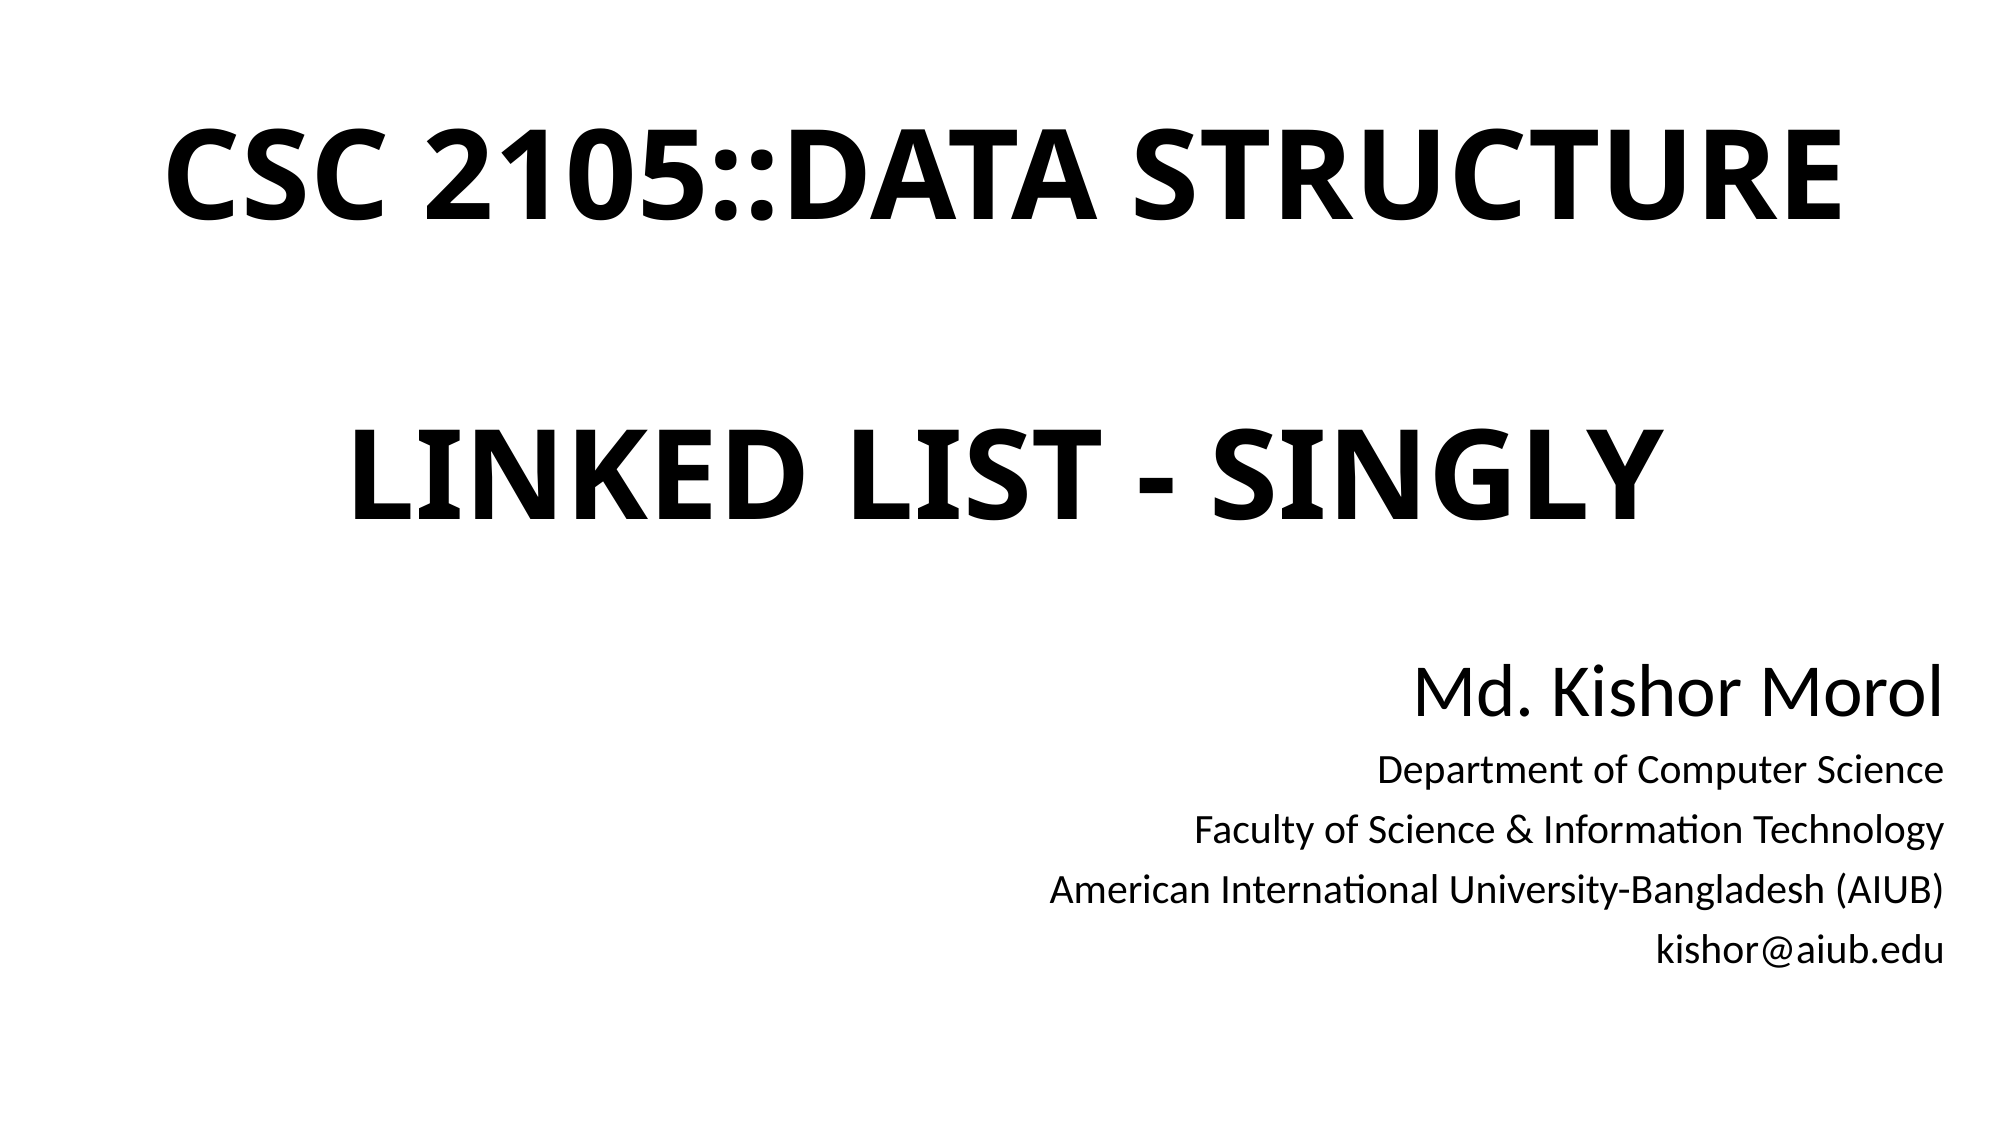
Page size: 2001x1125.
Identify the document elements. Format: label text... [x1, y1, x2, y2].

list Md. Kishor Morol Department of Computer Science Faculty of Science & Information Technology American International University-Bangladesh (AIUB) kishor@aiub.edu [50, 616, 1960, 1007]
title CSC 2105::Data Structure Linked List - Singly [50, 29, 1960, 609]
